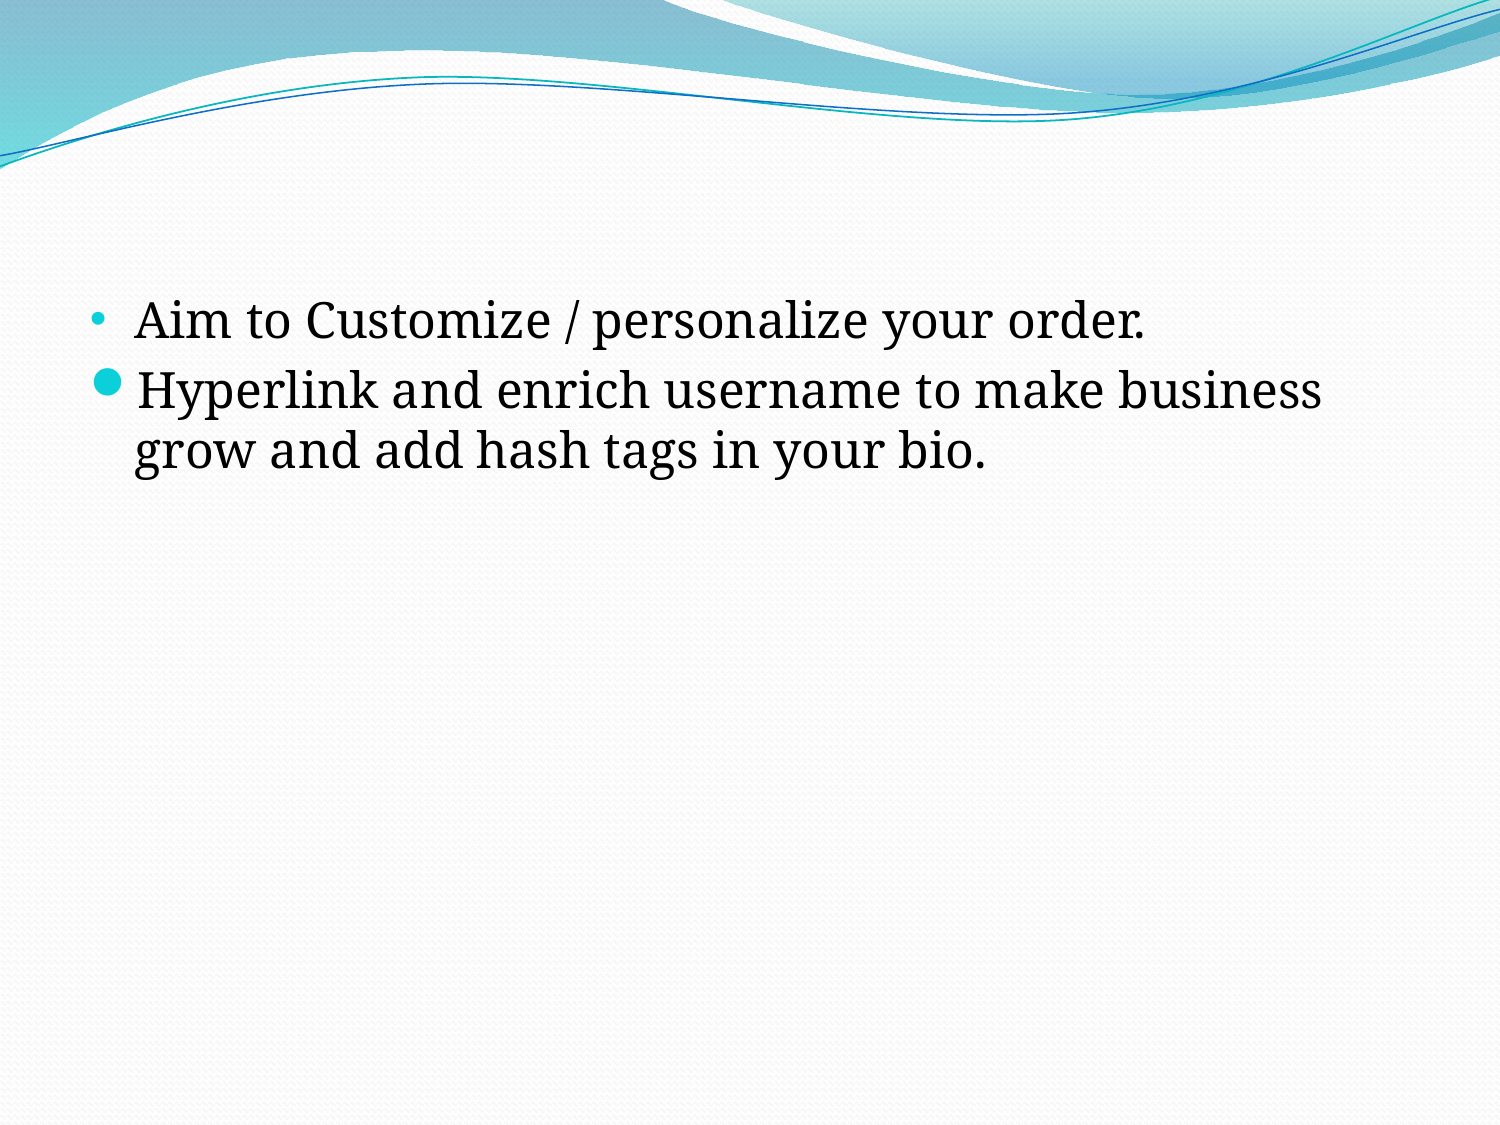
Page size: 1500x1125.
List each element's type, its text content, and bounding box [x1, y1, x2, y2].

list Aim to Customize / personalize your order. Hyperlink and enrich username to make business grow and add hash tags in your bio. [75, 210, 1425, 1038]
